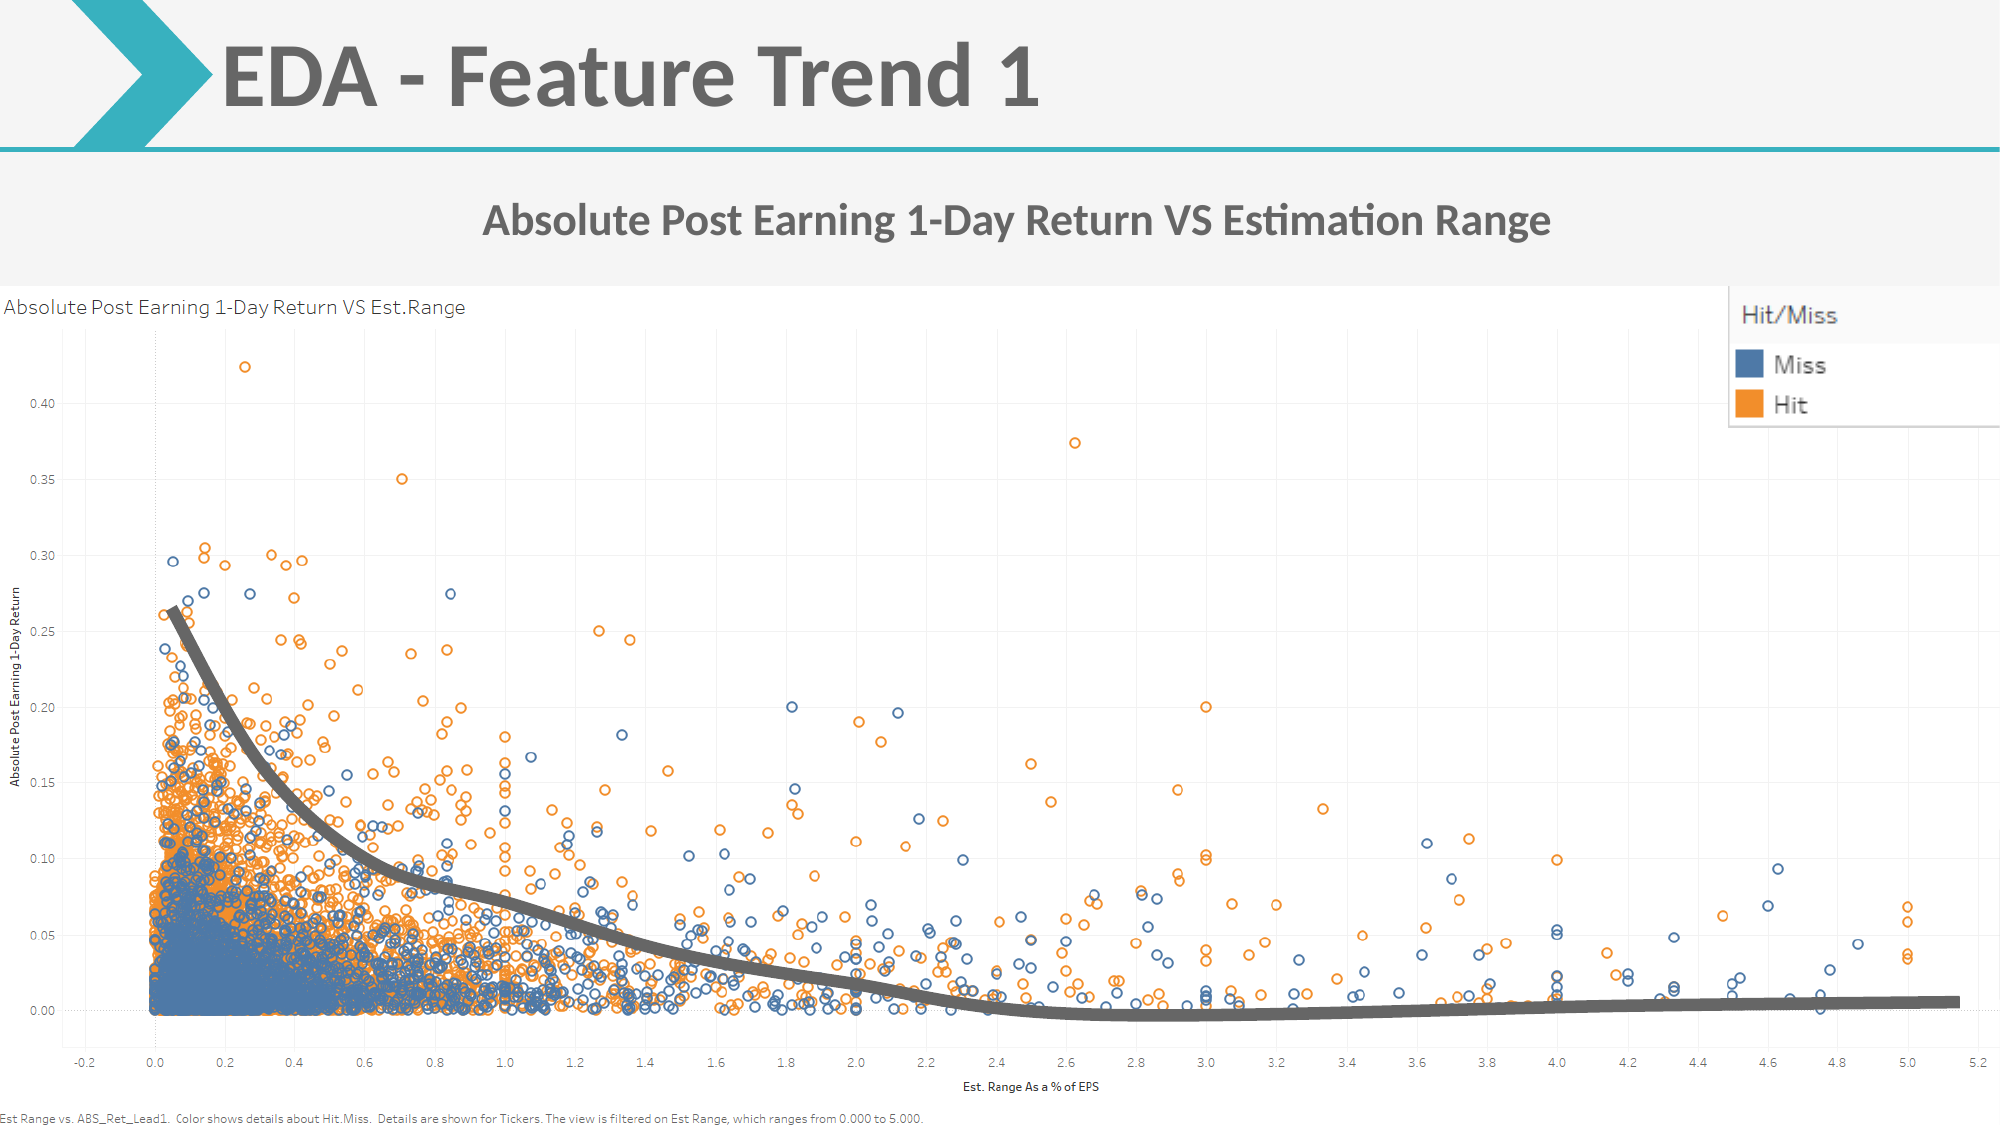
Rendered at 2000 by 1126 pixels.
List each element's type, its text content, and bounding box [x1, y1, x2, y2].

picture [0, 286, 2000, 1126]
text_box Absolute Post Earning 1-Day Return VS Estimation Range [467, 182, 1644, 268]
text_box EDA - Feature Trend 1 [206, 0, 1960, 140]
